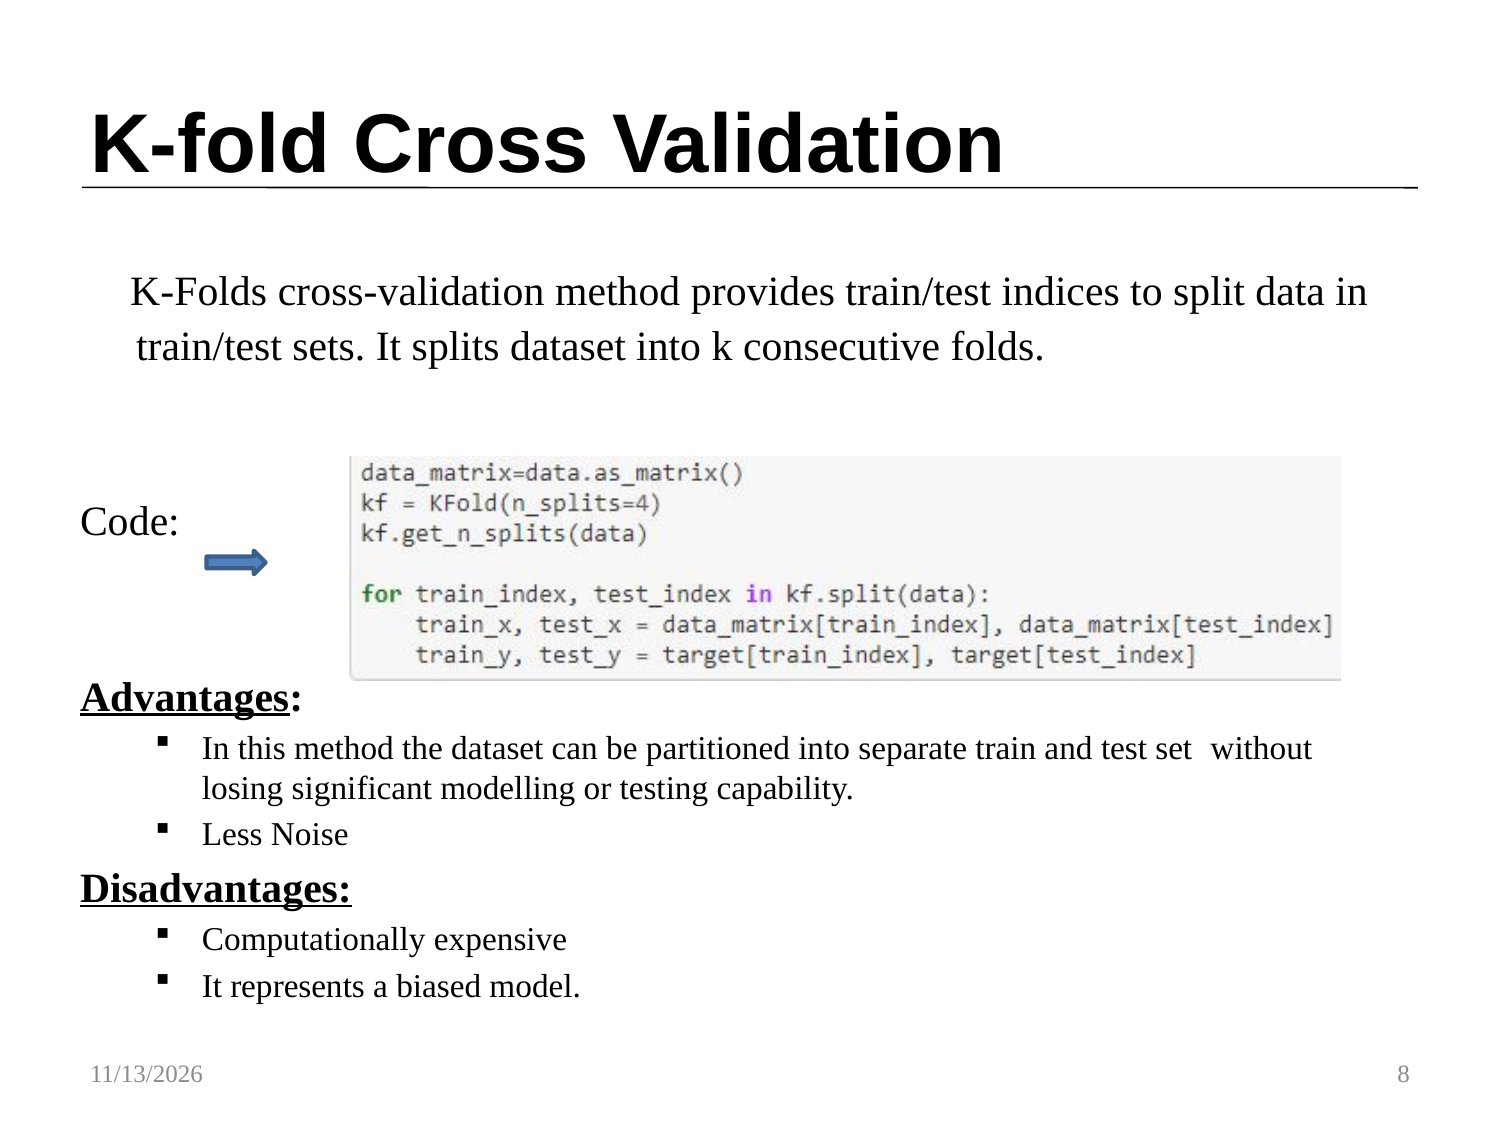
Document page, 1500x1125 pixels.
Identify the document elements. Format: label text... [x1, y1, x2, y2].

picture [348, 455, 1341, 681]
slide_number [75, 1042, 425, 1103]
title K-fold Cross Validation [75, 45, 1425, 233]
list K-Folds cross-validation method provides train/test indices to split data in train/test sets. It splits dataset into k consecutive folds. Code: Advantages: In this method the dataset can be partitioned into separate train and test set without losing significant modelling or testing capability. Less Noise Disadvantages: Computationally expensive It represents a biased model. [64, 231, 1415, 1048]
text_box [204, 548, 268, 577]
slide_number 8 [1074, 1042, 1425, 1103]
